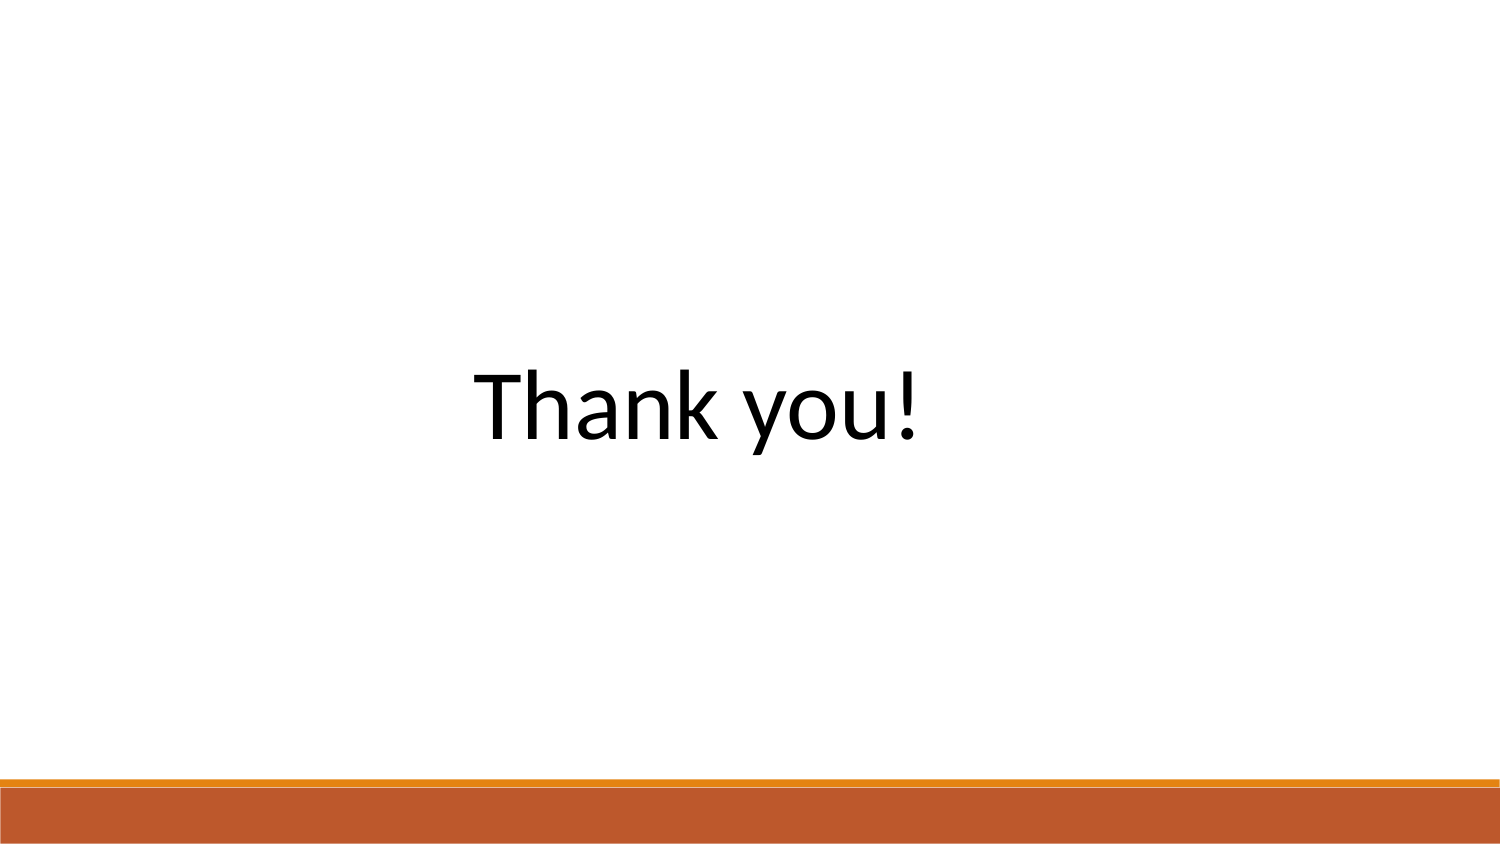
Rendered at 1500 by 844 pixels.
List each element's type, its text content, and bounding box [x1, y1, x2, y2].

list Thank you! [0, 153, 1398, 830]
